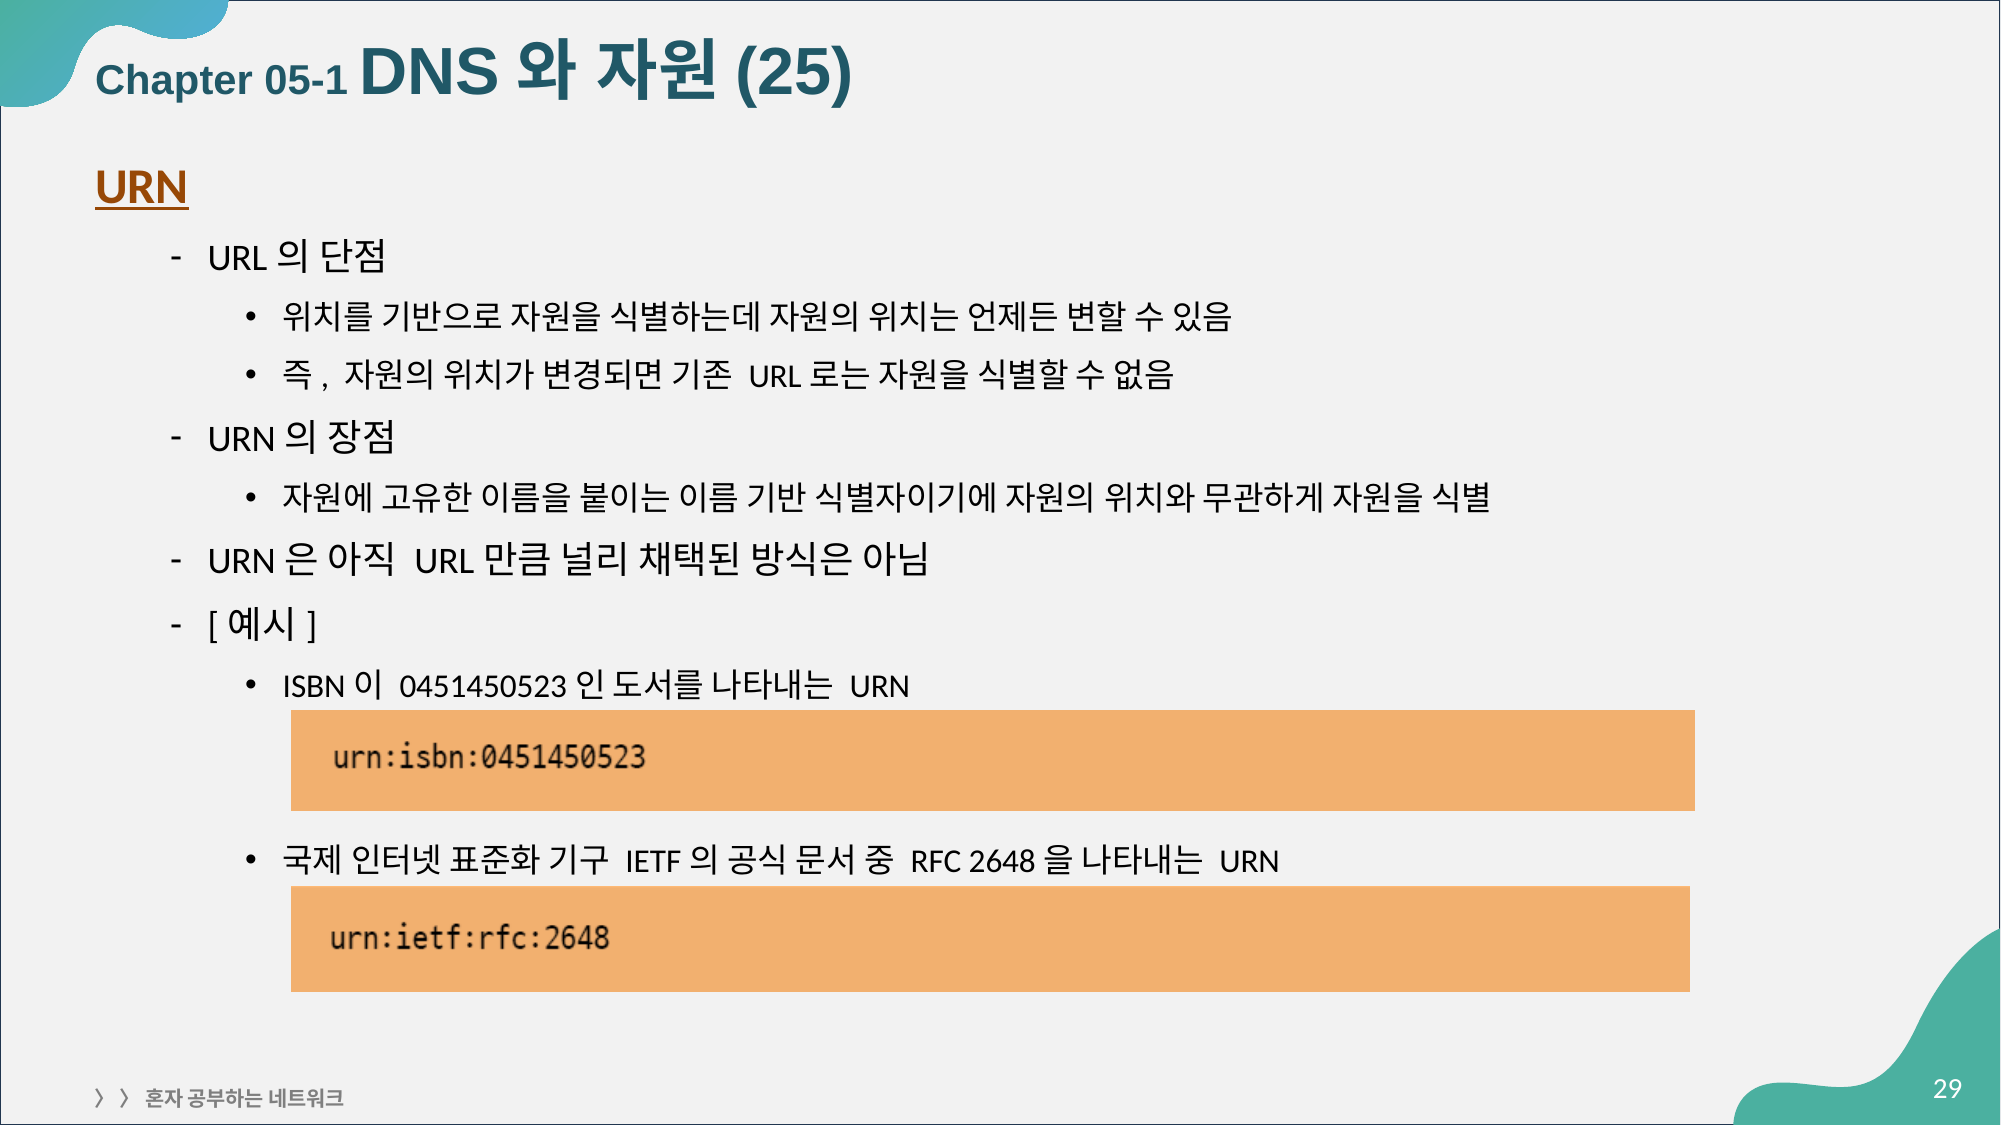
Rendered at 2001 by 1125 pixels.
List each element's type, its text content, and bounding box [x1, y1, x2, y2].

title Chapter 05-1 DNS와 자원(25) [79, 17, 1931, 128]
footer 〉 〉 혼자 공부하는 네트워크 [79, 1079, 755, 1114]
list URN URL의 단점 위치를 기반으로 자원을 식별하는데 자원의 위치는 언제든 변할 수 있음 즉, 자원의 위치가 변경되면 기존 URL로는 자원을 식별할 수 없음 URN의 장점 자원에 고유한 이름을 붙이는 이름 기반 식별자이기에 자원의 위치와 무관하게 자원을 식별 URN은 아직 URL만큼 널리 채택된 방식은 아님 [예시] ISBN이 0451450523인 도서를 나타내는 URN 국제 인터넷 표준화 기구 IETF의 공식 문서 중 RFC 2648을 나타내는 URN [79, 133, 1931, 1079]
picture [290, 886, 1690, 992]
picture [290, 710, 1695, 811]
slide_number ‹#› [1917, 1061, 1984, 1122]
